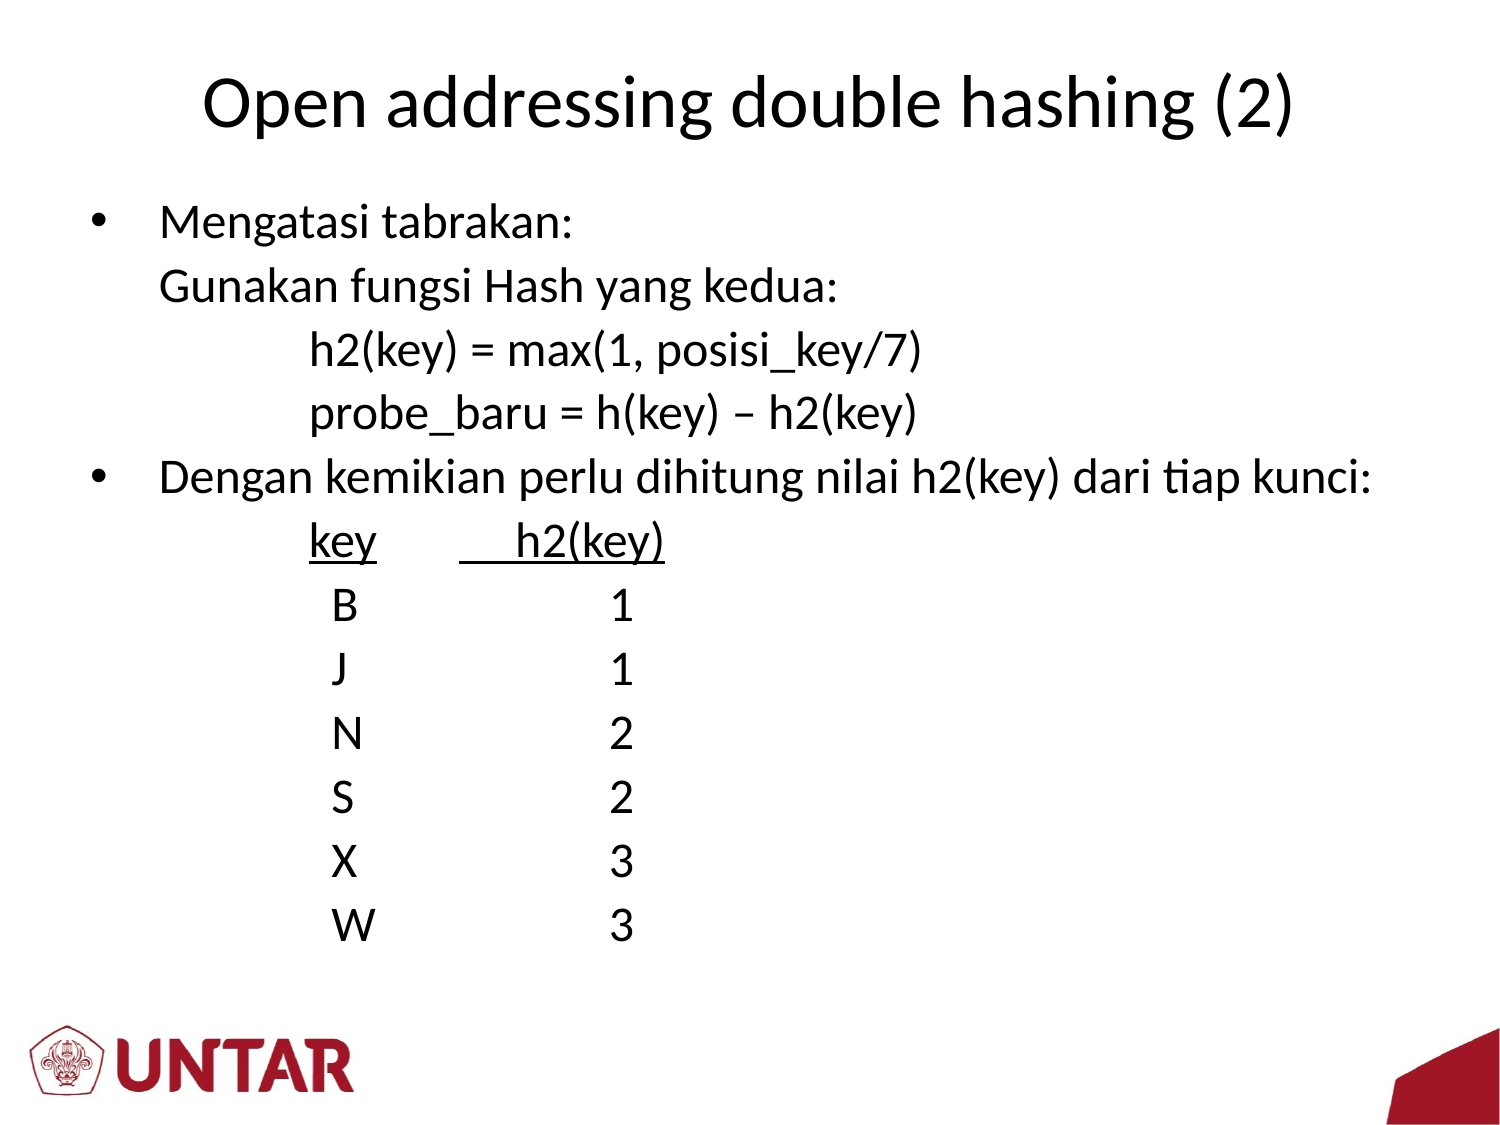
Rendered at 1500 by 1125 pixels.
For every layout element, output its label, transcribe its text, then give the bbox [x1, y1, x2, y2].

title Open addressing double hashing (2) [75, 3, 1425, 187]
picture [0, 0, 1500, 1125]
list Mengatasi tabrakan: Gunakan fungsi Hash yang kedua: h2(key) = max(1, posisi_key/7) probe_baru = h(key) – h2(key) Dengan kemikian perlu dihitung nilai h2(key) dari tiap kunci: key h2(key) B 1 J 1 N 2 S 2 X 3 W 3 [75, 187, 1425, 1005]
